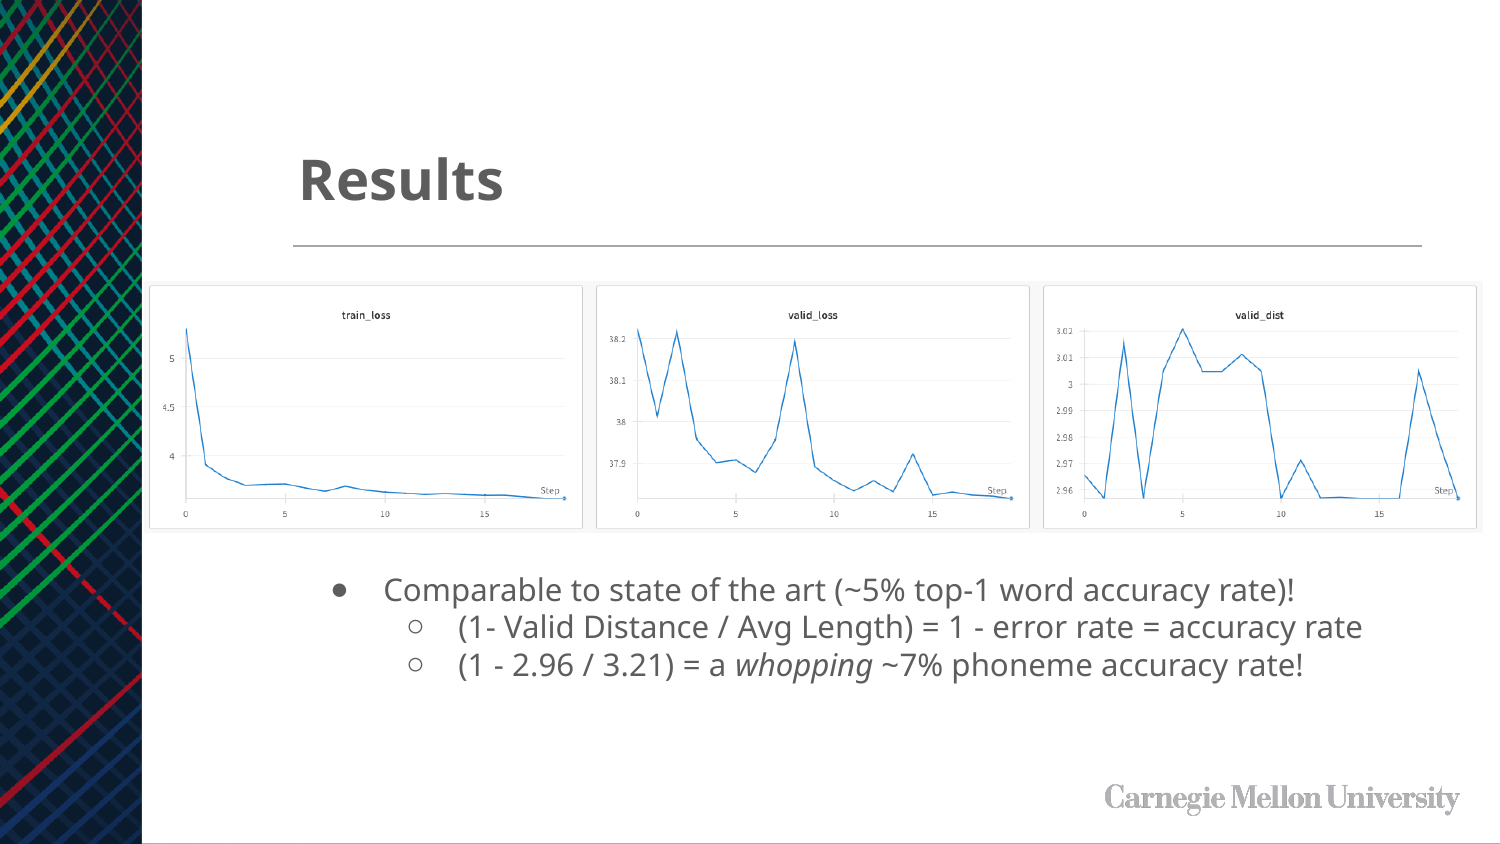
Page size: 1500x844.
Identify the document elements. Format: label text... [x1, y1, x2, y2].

text_box Comparable to state of the art (~5% top-1 word accuracy rate)! (1- Valid Distance / Avg Length) = 1 - error rate = accuracy rate (1 - 2.96 / 3.21) = a whopping ~7% phoneme accuracy rate! [293, 554, 1489, 698]
list Results [293, 142, 1018, 222]
picture [0, 0, 141, 844]
picture [144, 280, 1483, 534]
picture [1105, 784, 1460, 816]
